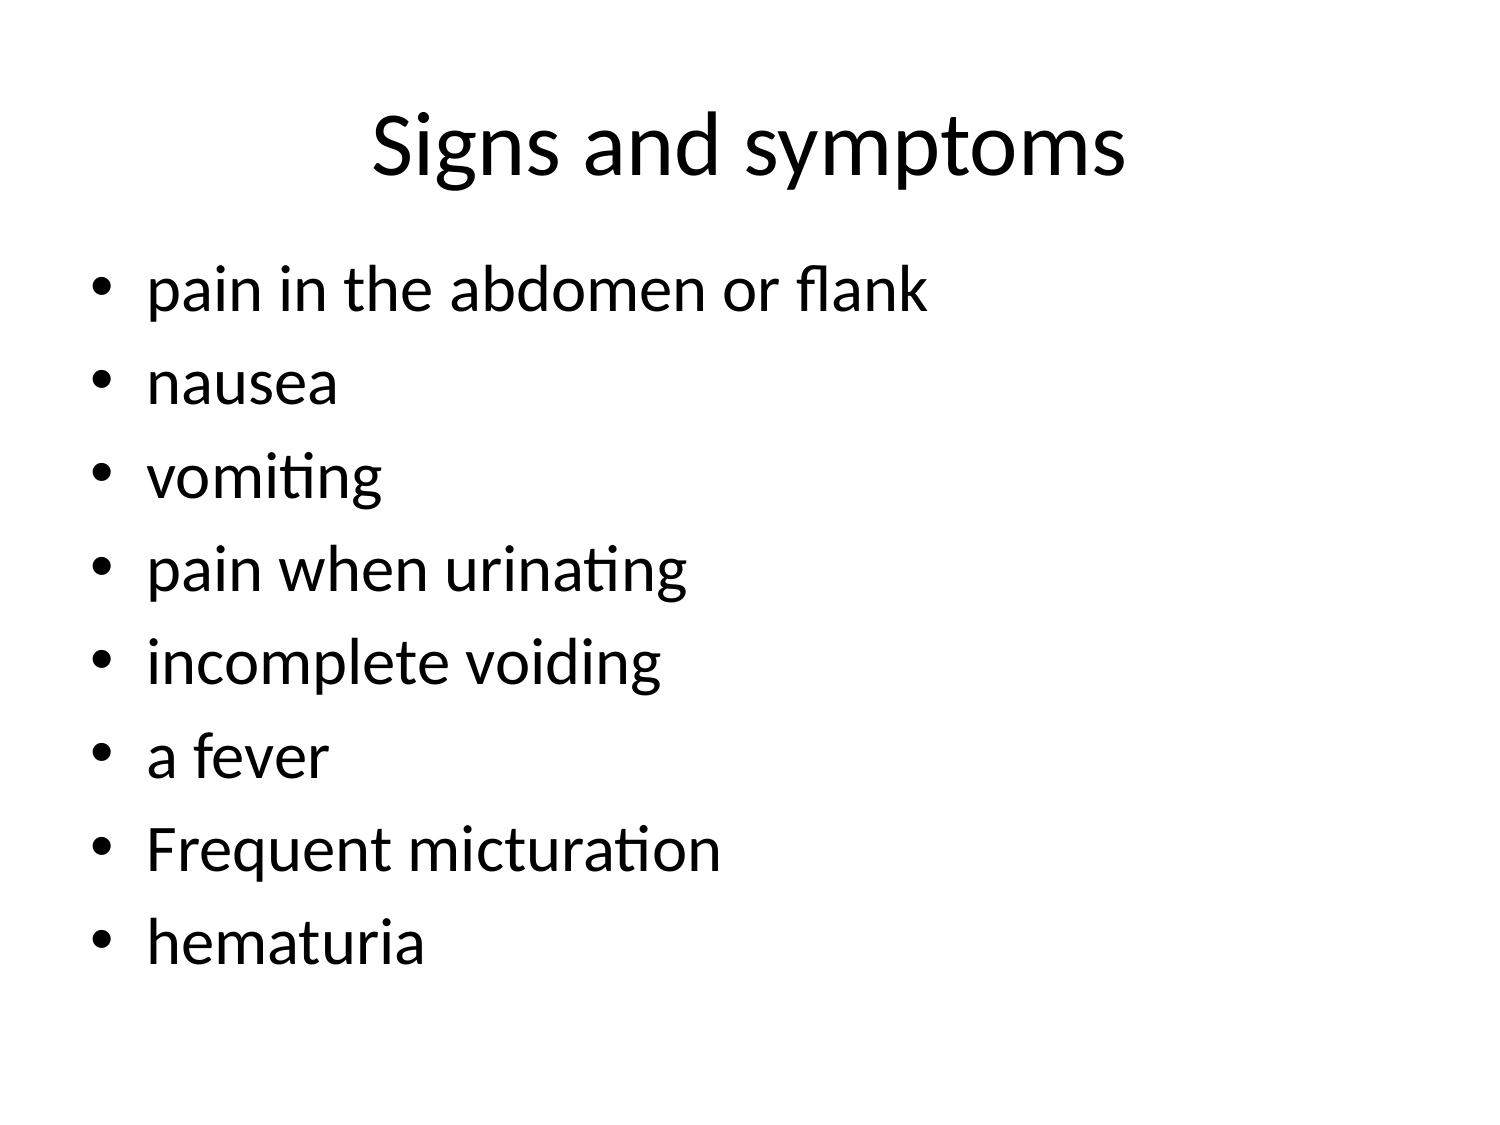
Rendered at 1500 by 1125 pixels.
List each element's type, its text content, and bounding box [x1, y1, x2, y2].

list pain in the abdomen or flank nausea vomiting pain when urinating incomplete voiding a fever Frequent micturation hematuria [75, 237, 1425, 980]
title Signs and symptoms [75, 45, 1425, 233]
